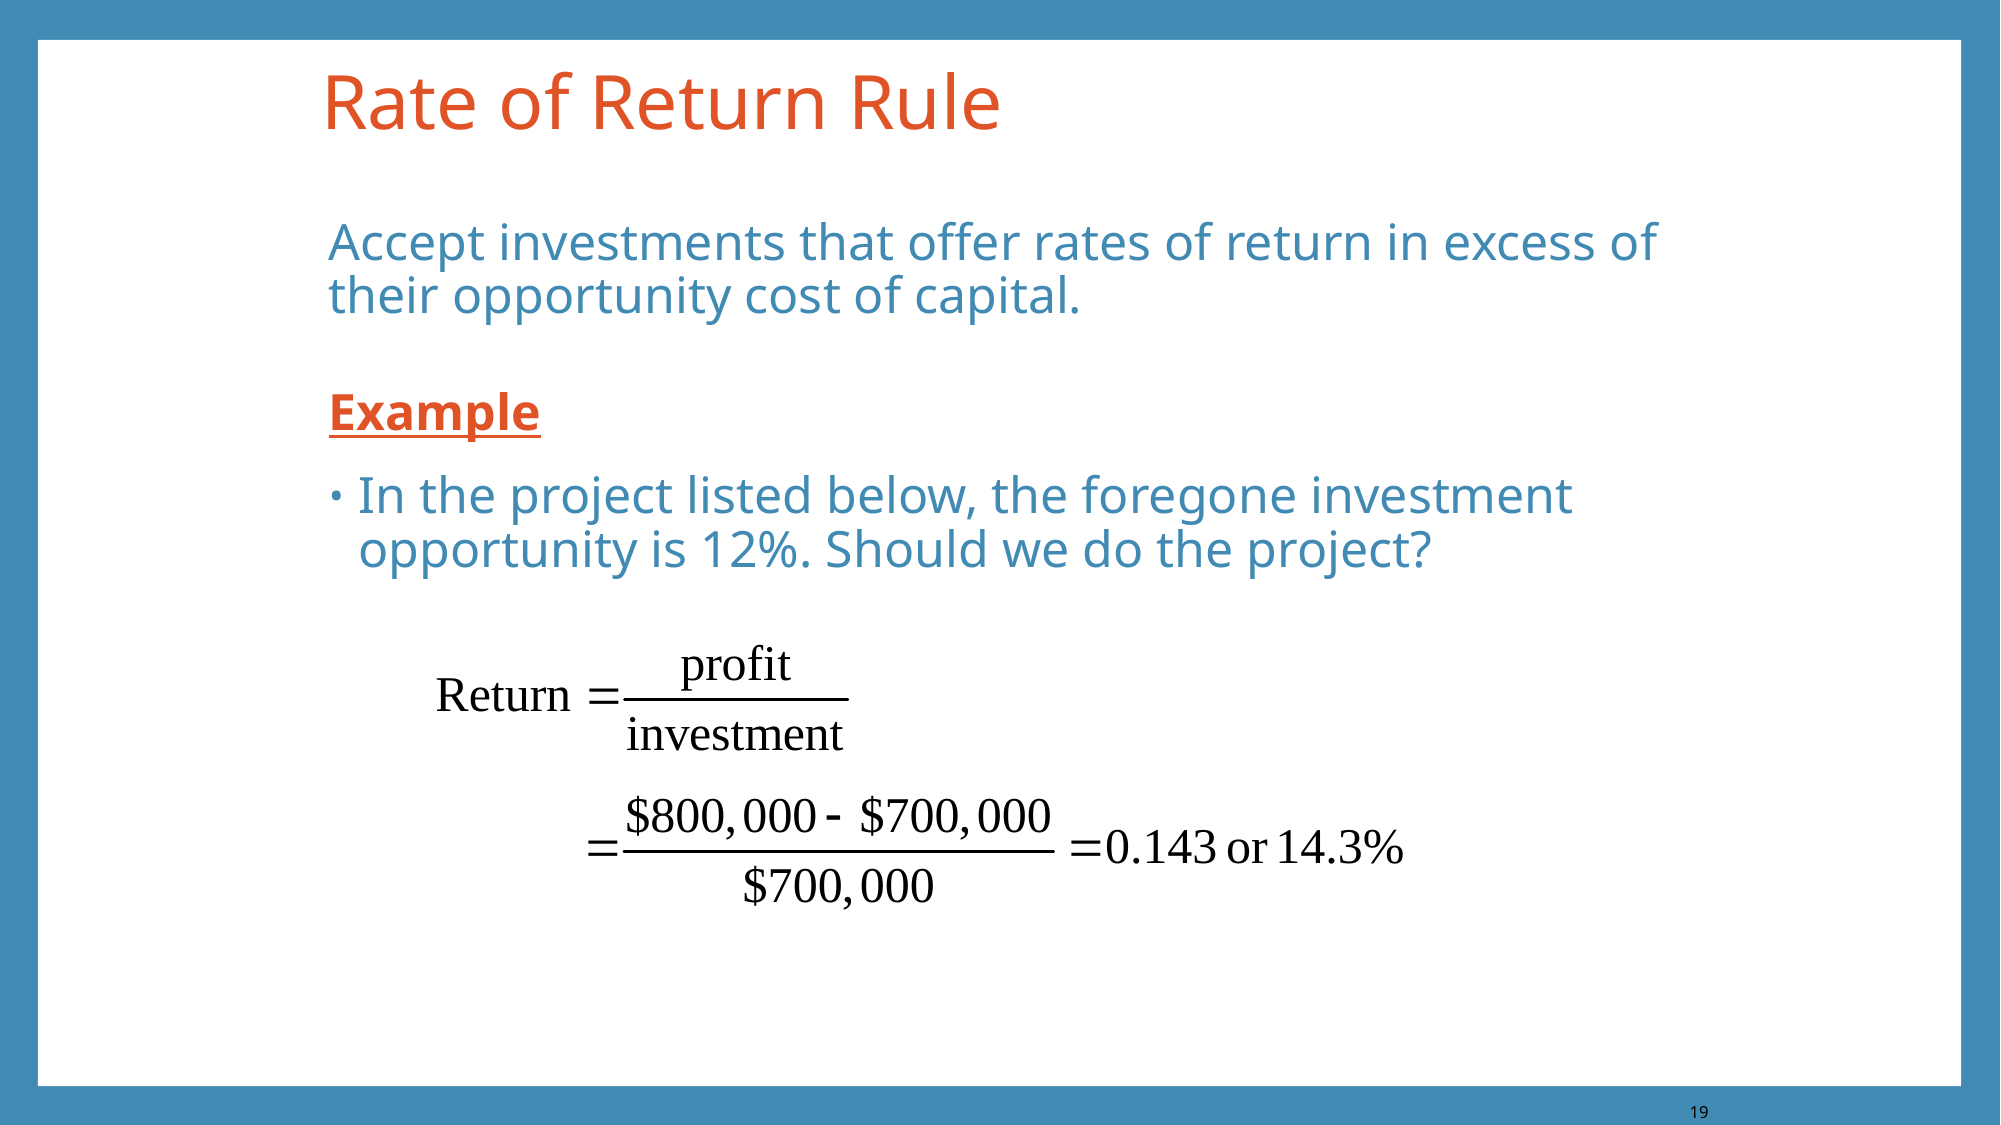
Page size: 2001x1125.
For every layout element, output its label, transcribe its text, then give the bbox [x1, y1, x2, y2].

title Rate of Return Rule [306, 50, 1719, 162]
list Example In the project listed below, the foregone investment opportunity is 12%. Should we do the project? [306, 380, 1694, 600]
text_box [580, 788, 1408, 917]
text_box 19 [1665, 1094, 1724, 1122]
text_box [431, 636, 854, 758]
list Accept investments that offer rates of return in excess of their opportunity cost of capital. [306, 209, 1694, 352]
